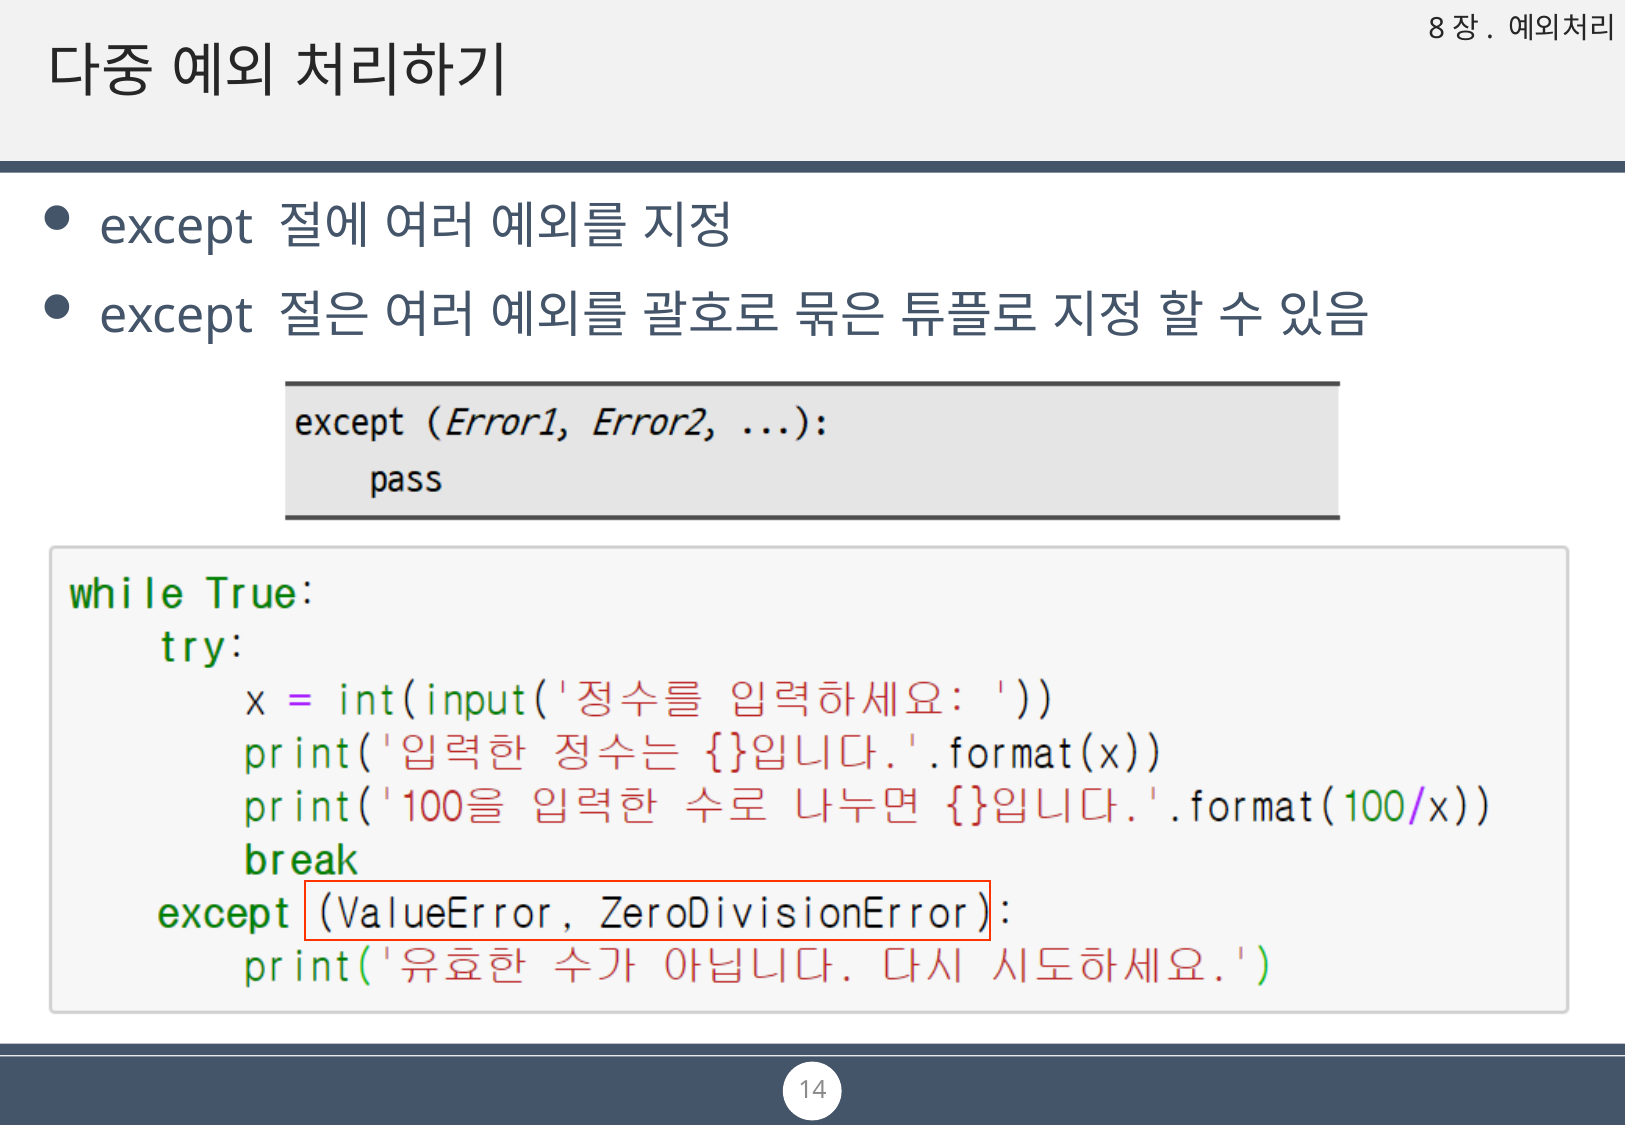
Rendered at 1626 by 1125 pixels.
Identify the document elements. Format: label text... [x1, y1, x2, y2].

picture [272, 369, 1345, 525]
picture [43, 538, 1582, 1033]
title 다중 예외 처리하기 [32, 30, 1592, 114]
list except 절에 여러 예외를 지정 except 절은 여러 예외를 괄호로 묶은 튜플로 지정 할 수 있음 [26, 173, 1592, 1032]
slide_number 14 [629, 1061, 996, 1121]
